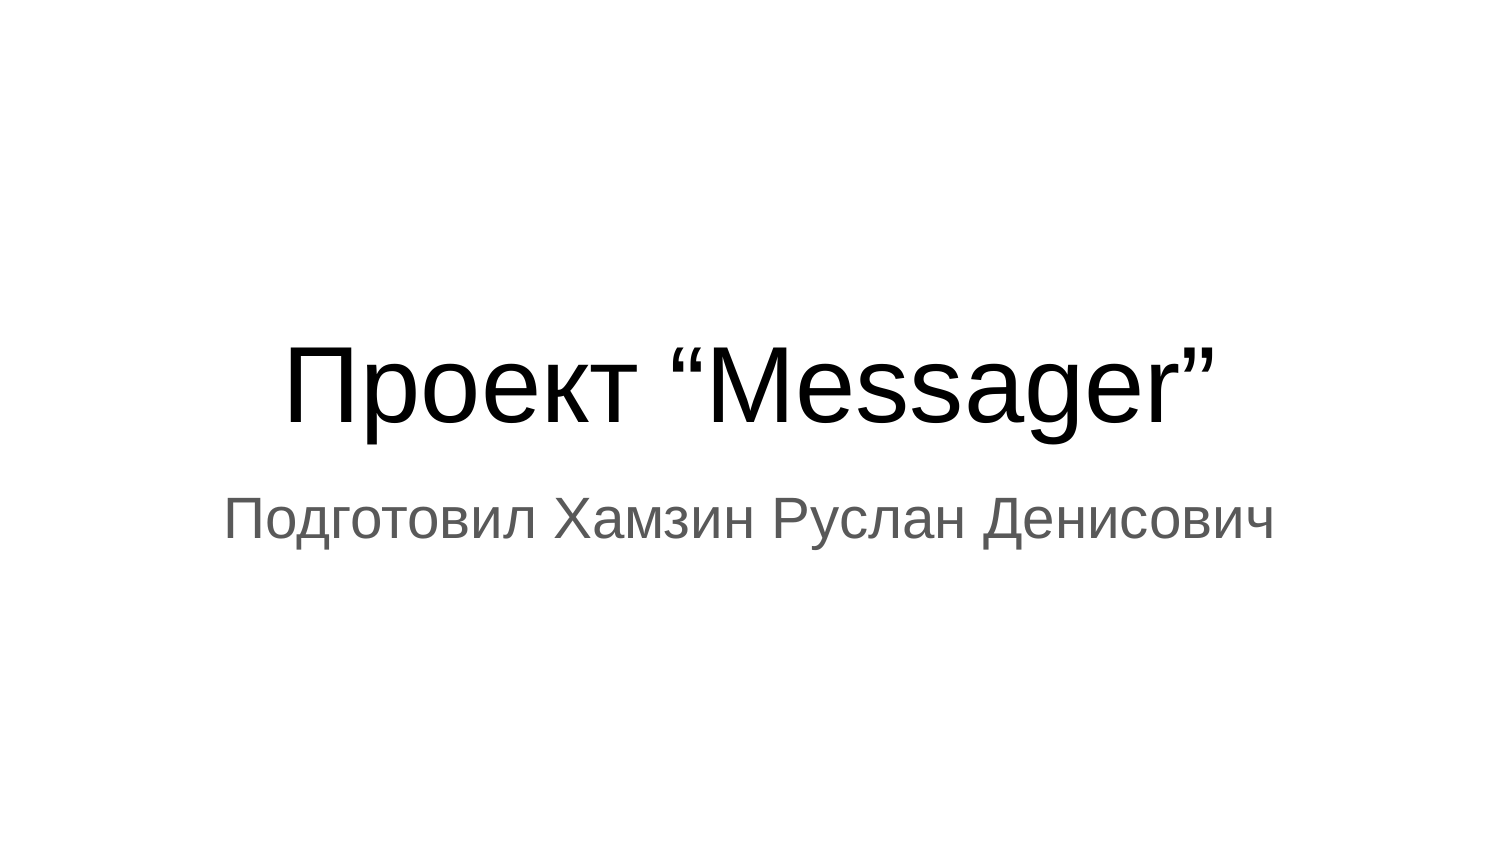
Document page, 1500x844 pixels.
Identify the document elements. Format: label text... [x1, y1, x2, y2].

title Проект “Messager” [51, 122, 1449, 459]
subtitle Подготовил Хамзин Руслан Денисович [51, 464, 1449, 595]
